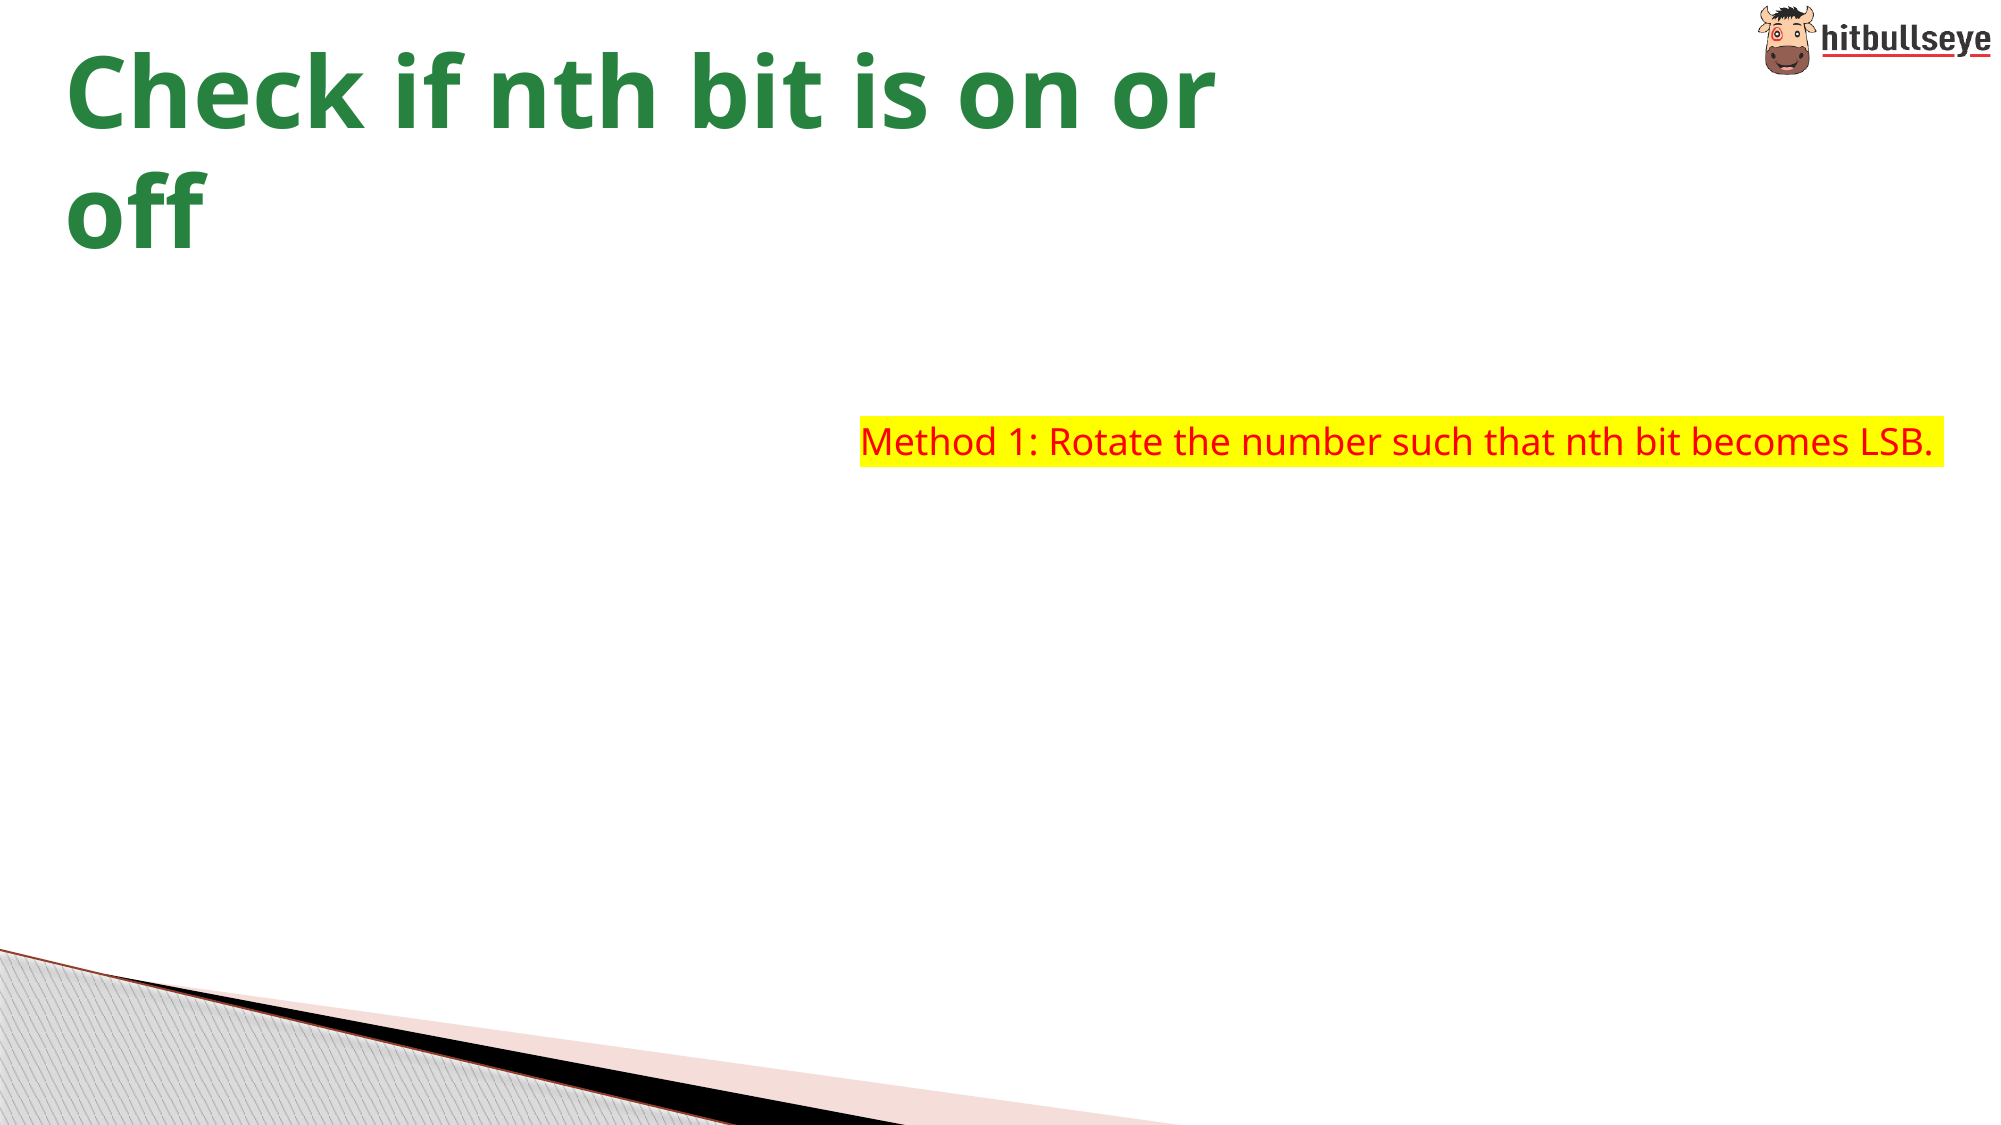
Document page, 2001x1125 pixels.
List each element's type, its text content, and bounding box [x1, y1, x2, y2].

text_box Method 1: Rotate the number such that nth bit becomes LSB. [845, 410, 1960, 471]
text_box Check if nth bit is on or off [49, 21, 1318, 277]
picture [1748, 0, 2000, 81]
